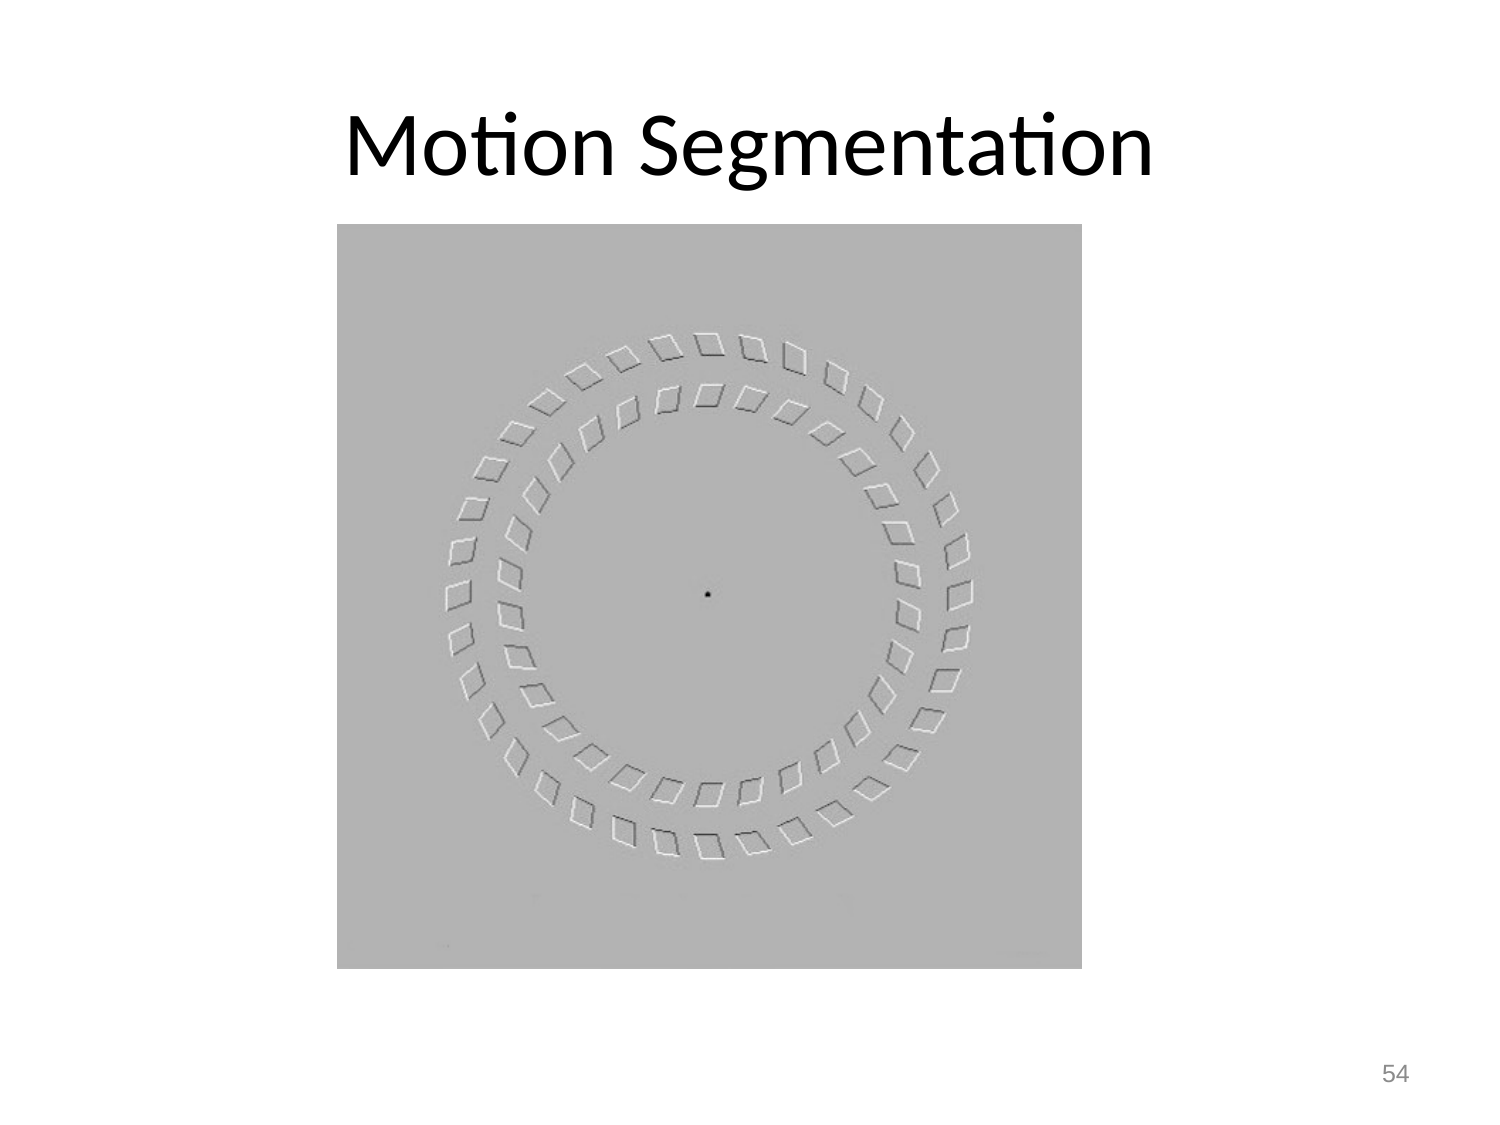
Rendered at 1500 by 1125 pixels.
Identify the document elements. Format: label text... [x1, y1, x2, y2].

slide_number 54 [1074, 1042, 1425, 1103]
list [337, 224, 1083, 969]
title Motion Segmentation [75, 45, 1425, 233]
